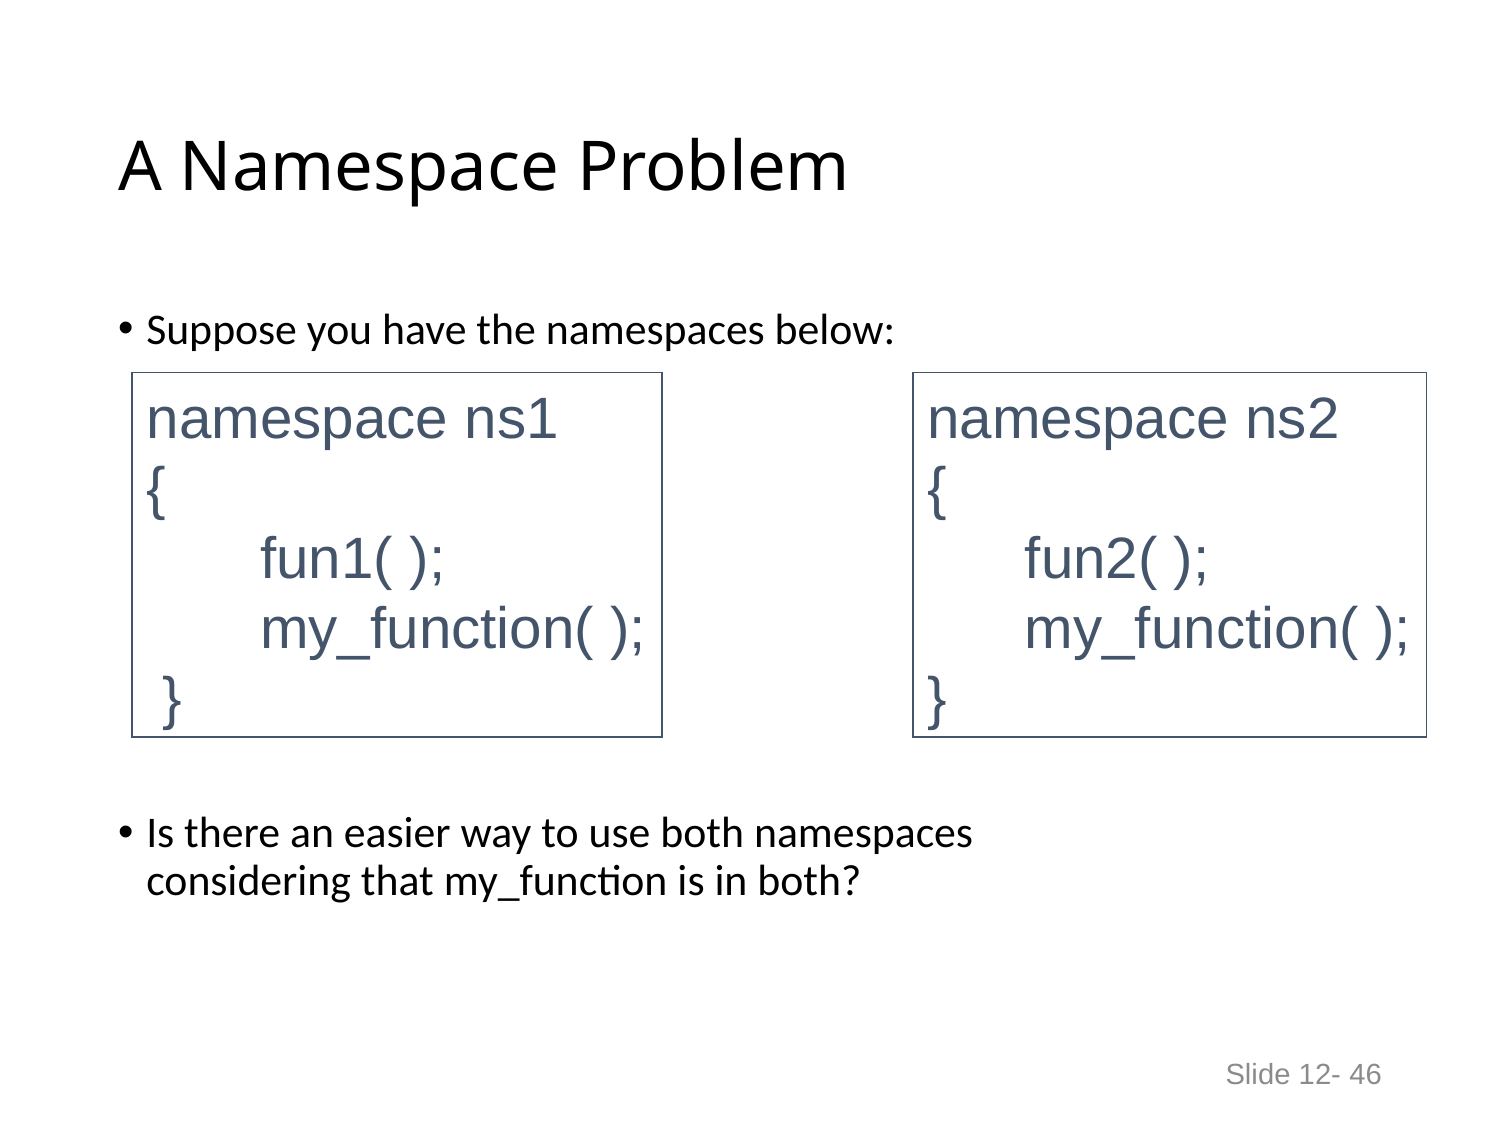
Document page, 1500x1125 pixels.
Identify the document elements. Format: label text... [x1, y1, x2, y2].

text_box namespace ns1 { fun1( ); my_function( ); } [131, 372, 662, 738]
slide_number Slide 12- 46 [1059, 1042, 1397, 1103]
title A Namespace Problem [103, 59, 1397, 278]
text_box namespace ns2 { fun2( ); my_function( ); } [912, 372, 1427, 738]
list Suppose you have the namespaces below: Is there an easier way to use both namespaces considering that my_function is in both? [103, 299, 1438, 1014]
